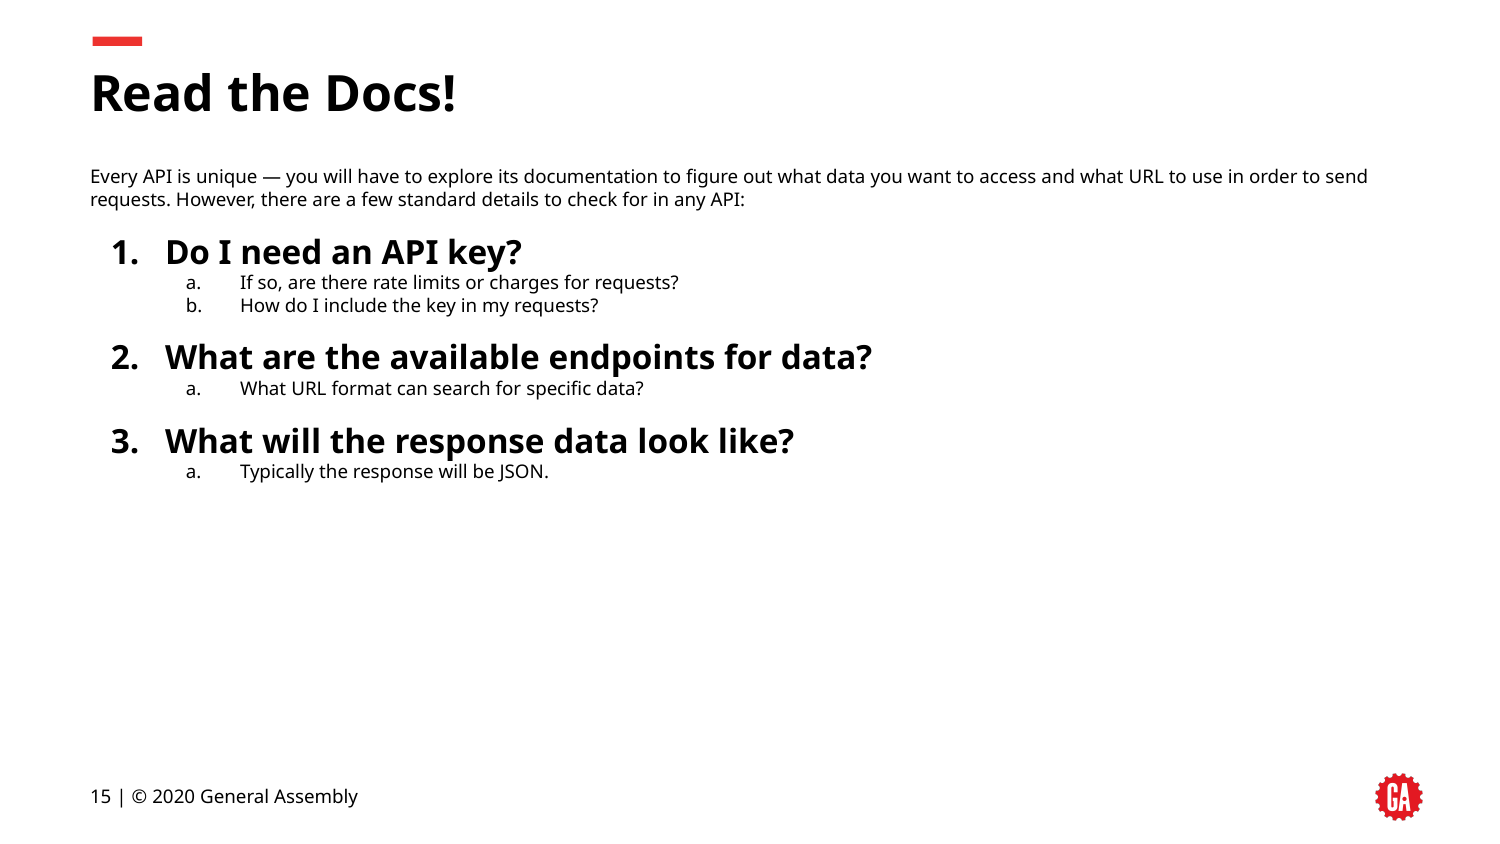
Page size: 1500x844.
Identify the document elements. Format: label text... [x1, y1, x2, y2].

slide_number ‹#› | © 2020 General Assembly [75, 764, 465, 830]
picture [1373, 771, 1425, 823]
list Every API is unique — you will have to explore its documentation to figure out what data you want to access and what URL to use in order to send requests. However, there are a few standard details to check for in any API: Do I need an API key? If so, are there rate limits or charges for requests? How do I include the key in my requests? What are the available endpoints for data? What URL format can search for specific data? What will the response data look like? Typically the response will be JSON. [75, 150, 1424, 688]
title Read the Docs! [75, 46, 1473, 140]
